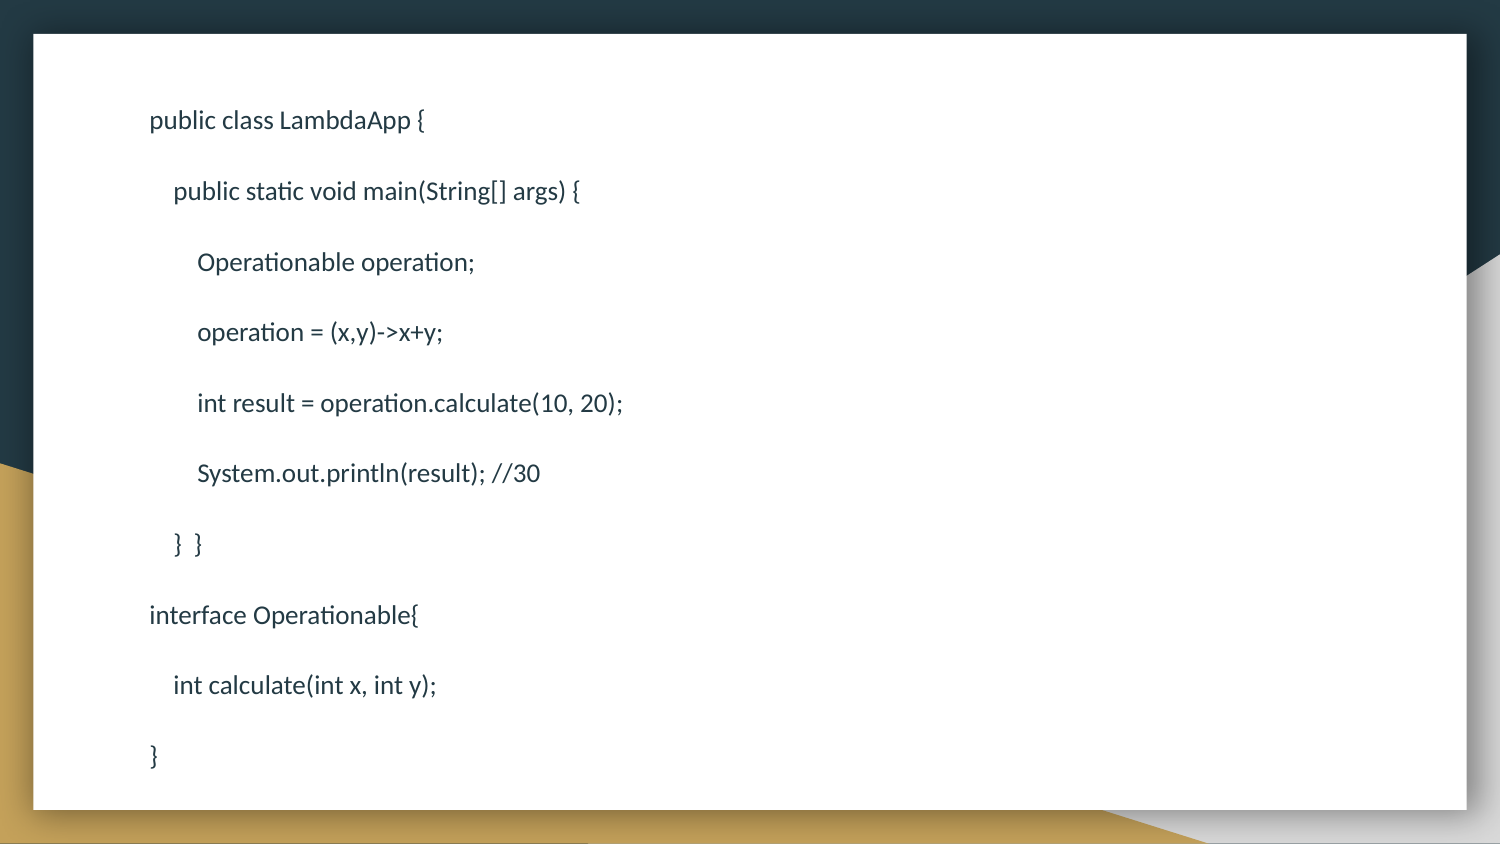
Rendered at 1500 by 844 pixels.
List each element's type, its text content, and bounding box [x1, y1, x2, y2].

list public class LambdaApp { public static void main(String[] args) { Operationable operation; operation = (x,y)->x+y; int result = operation.calculate(10, 20); System.out.println(result); //30 } } interface Operationable{ int calculate(int x, int y); } [134, 82, 1366, 729]
